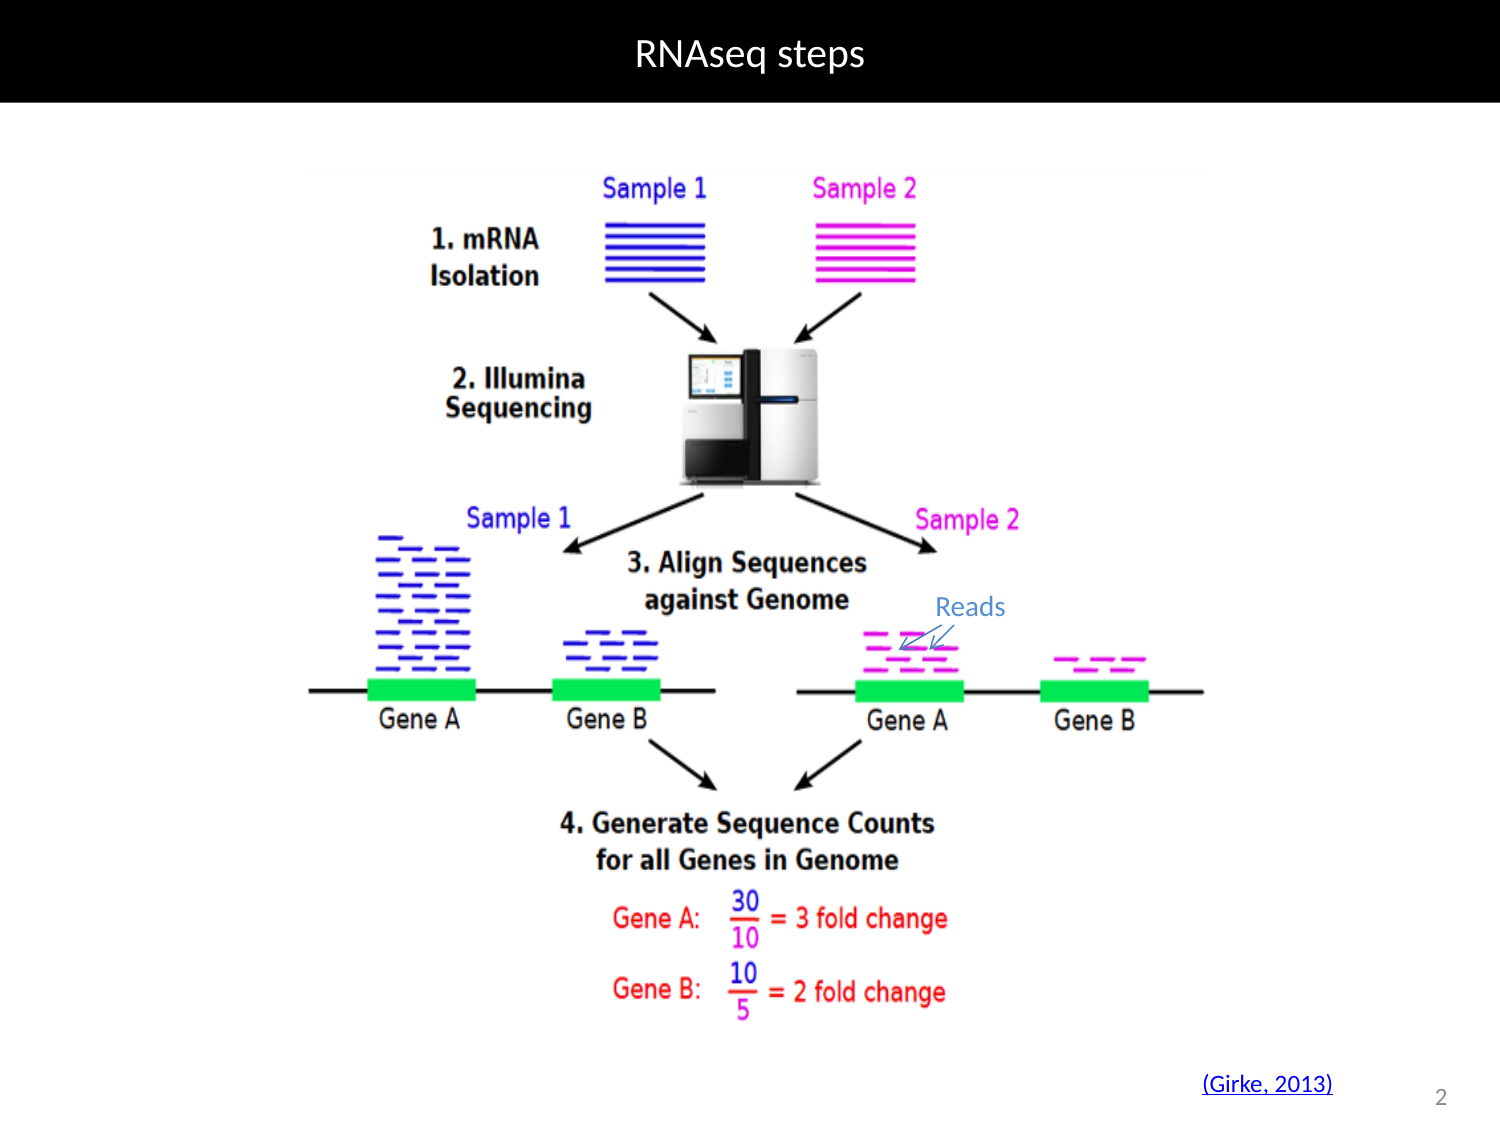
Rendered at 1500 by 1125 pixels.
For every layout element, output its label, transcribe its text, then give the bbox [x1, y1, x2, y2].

text_box (Girke, 2013) [1187, 1059, 1351, 1105]
slide_number 2 [1112, 1066, 1463, 1125]
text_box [942, 624, 955, 651]
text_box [898, 624, 942, 651]
picture [299, 174, 1213, 1026]
text_box RNAseq steps [0, 0, 1500, 103]
